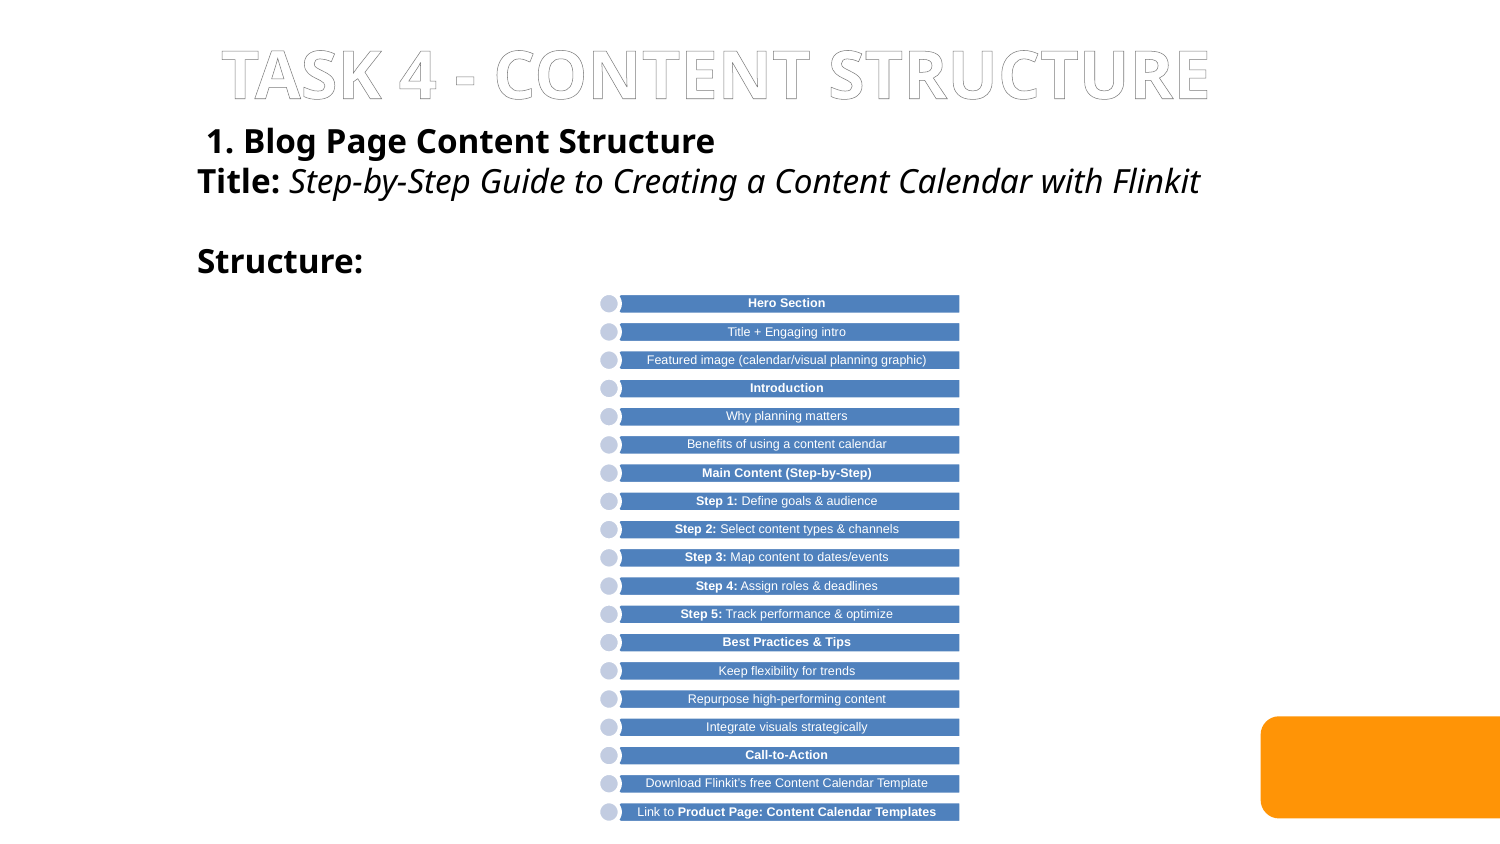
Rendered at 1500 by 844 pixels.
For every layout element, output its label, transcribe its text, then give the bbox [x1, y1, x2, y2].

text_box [514, 292, 1046, 824]
text_box TASK 4 - CONTENT STRUCTURE [205, 24, 1227, 120]
text_box 1. Blog Page Content Structure Title: Step-by-Step Guide to Creating a Content Calendar with Flinkit Structure: [197, 120, 1236, 305]
text_box [1260, 716, 1500, 819]
